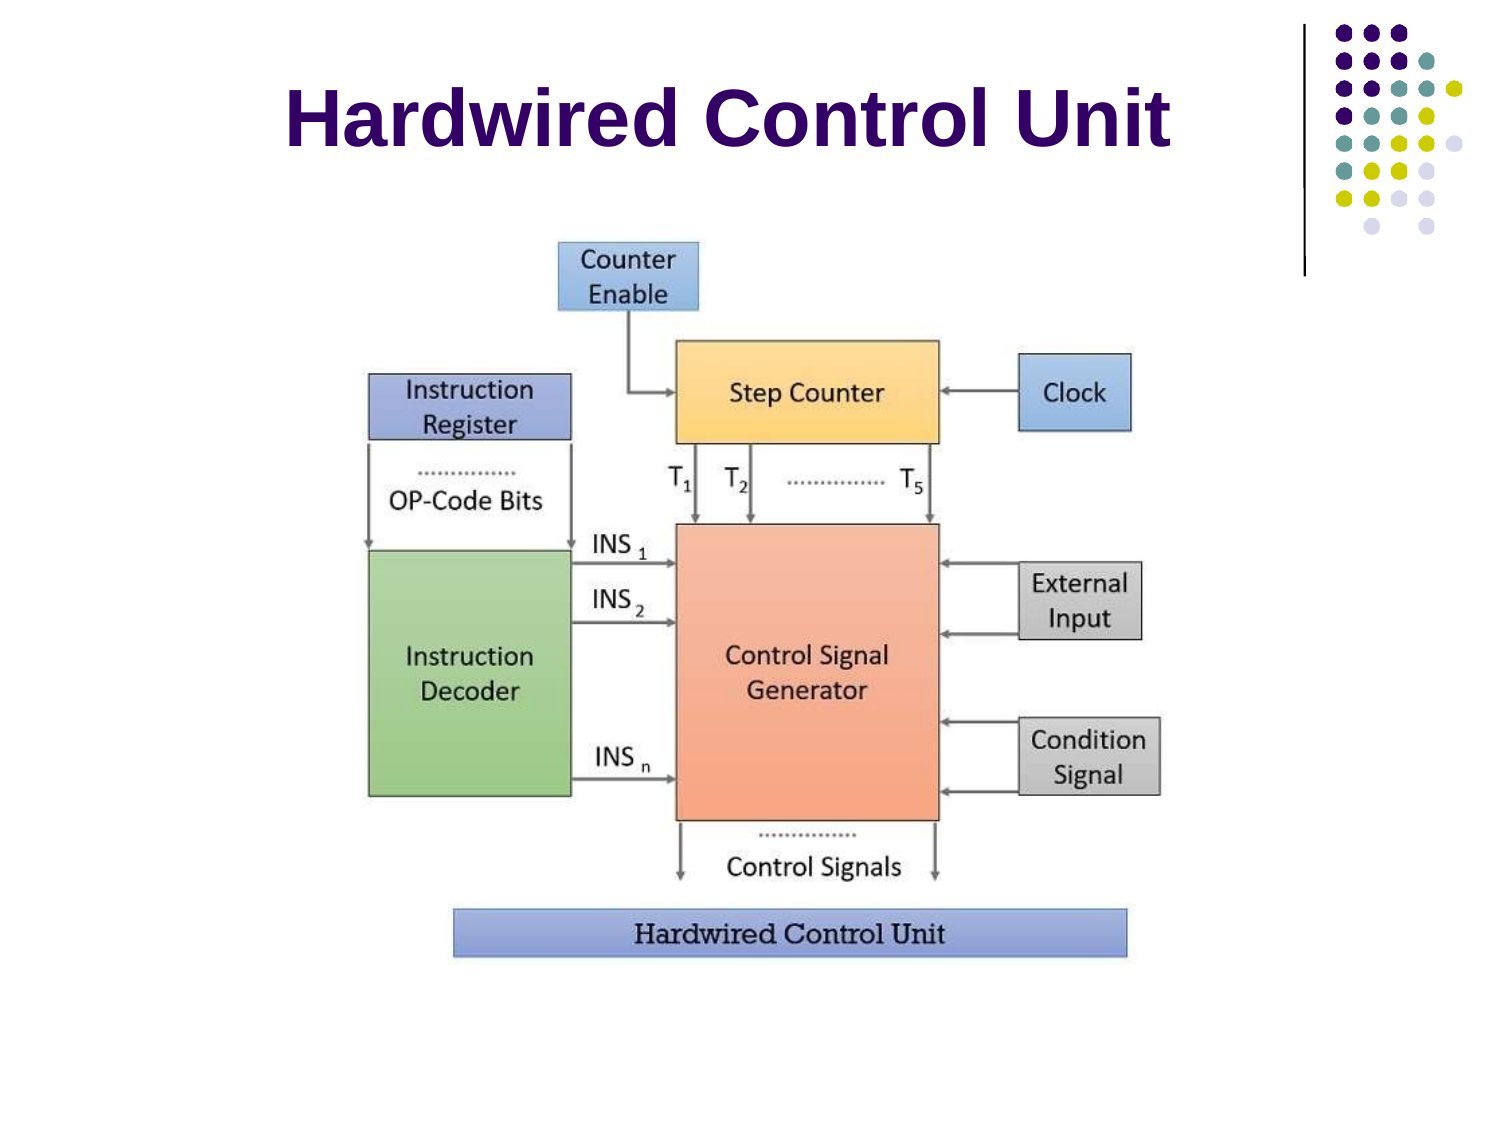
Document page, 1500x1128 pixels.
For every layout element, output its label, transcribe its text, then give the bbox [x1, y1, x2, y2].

picture [1390, 190, 1408, 207]
picture [1418, 135, 1435, 152]
picture [1335, 135, 1353, 152]
picture [1363, 218, 1380, 235]
picture [1363, 80, 1380, 97]
picture [1418, 162, 1435, 180]
picture [1418, 218, 1435, 235]
picture [1418, 107, 1435, 125]
picture [1390, 135, 1408, 152]
picture [1390, 162, 1408, 180]
picture [1363, 135, 1380, 152]
picture [1363, 107, 1380, 125]
picture [1445, 135, 1463, 152]
picture [1335, 107, 1353, 125]
title Hardwired Control Unit [281, 63, 1174, 254]
picture [1335, 24, 1353, 42]
text_box [362, 254, 1168, 966]
picture [1390, 80, 1408, 97]
picture [1390, 24, 1408, 42]
picture [1418, 80, 1435, 97]
picture [1390, 107, 1408, 125]
picture [1390, 52, 1408, 70]
picture [1363, 190, 1380, 207]
picture [1418, 52, 1435, 70]
picture [1363, 52, 1380, 70]
picture [1335, 80, 1353, 97]
picture [1335, 162, 1353, 180]
picture [1363, 24, 1380, 42]
picture [1445, 80, 1463, 97]
picture [1363, 162, 1380, 180]
picture [1335, 190, 1353, 207]
picture [1335, 52, 1353, 70]
picture [1418, 190, 1435, 207]
